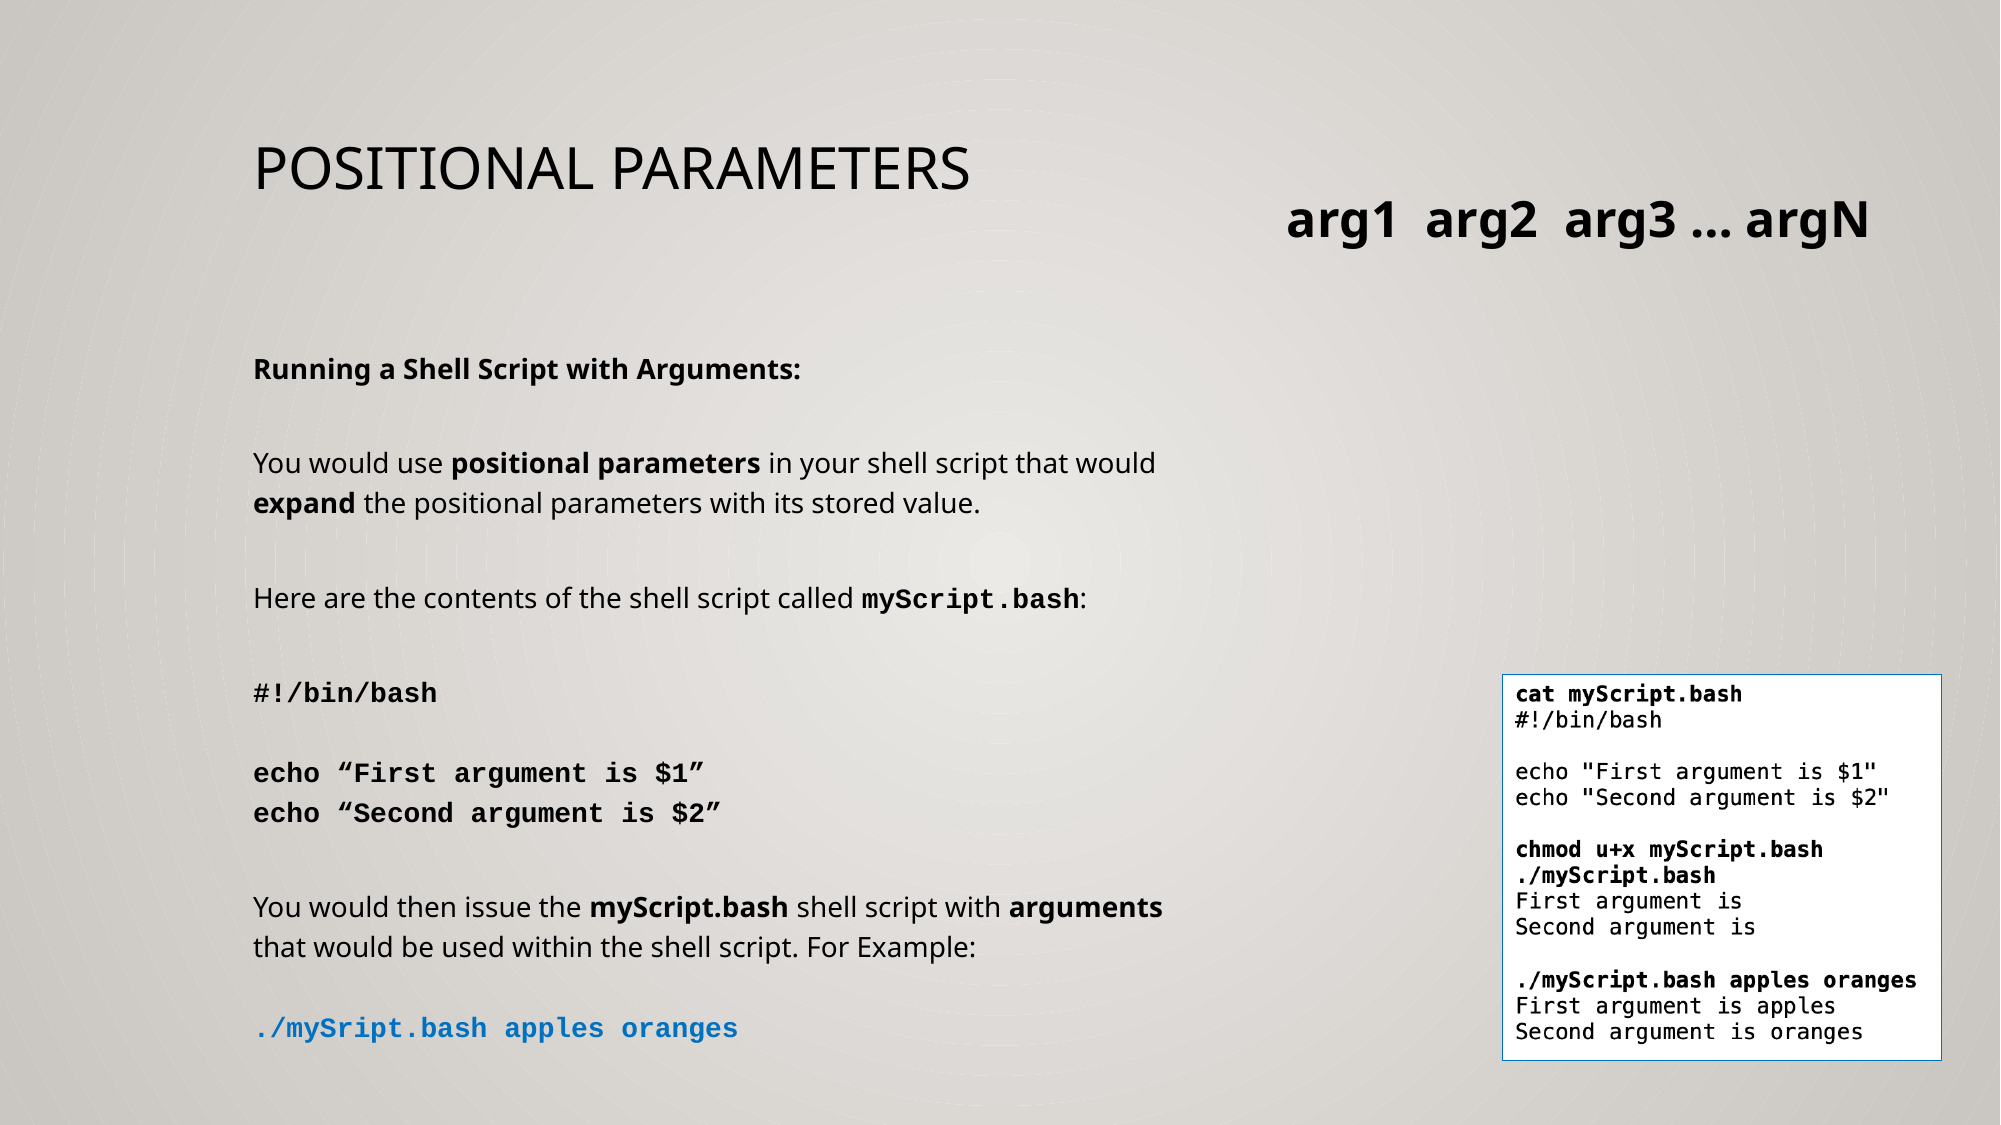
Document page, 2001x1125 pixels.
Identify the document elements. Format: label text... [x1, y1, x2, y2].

list Running a Shell Script with Arguments: You would use positional parameters in your shell script that would expand the positional parameters with its stored value. Here are the contents of the shell script called myScript.bash: #!/bin/bash echo “First argument is $1” echo “Second argument is $2” You would then issue the myScript.bash shell script with arguments that would be used within the shell script. For Example: ./mySript.bash apples oranges [238, 279, 1470, 1061]
picture [1502, 673, 1942, 1061]
title Positional parameters [238, 131, 1814, 305]
text_box arg1 arg2 arg3 … argN [1272, 180, 1942, 255]
